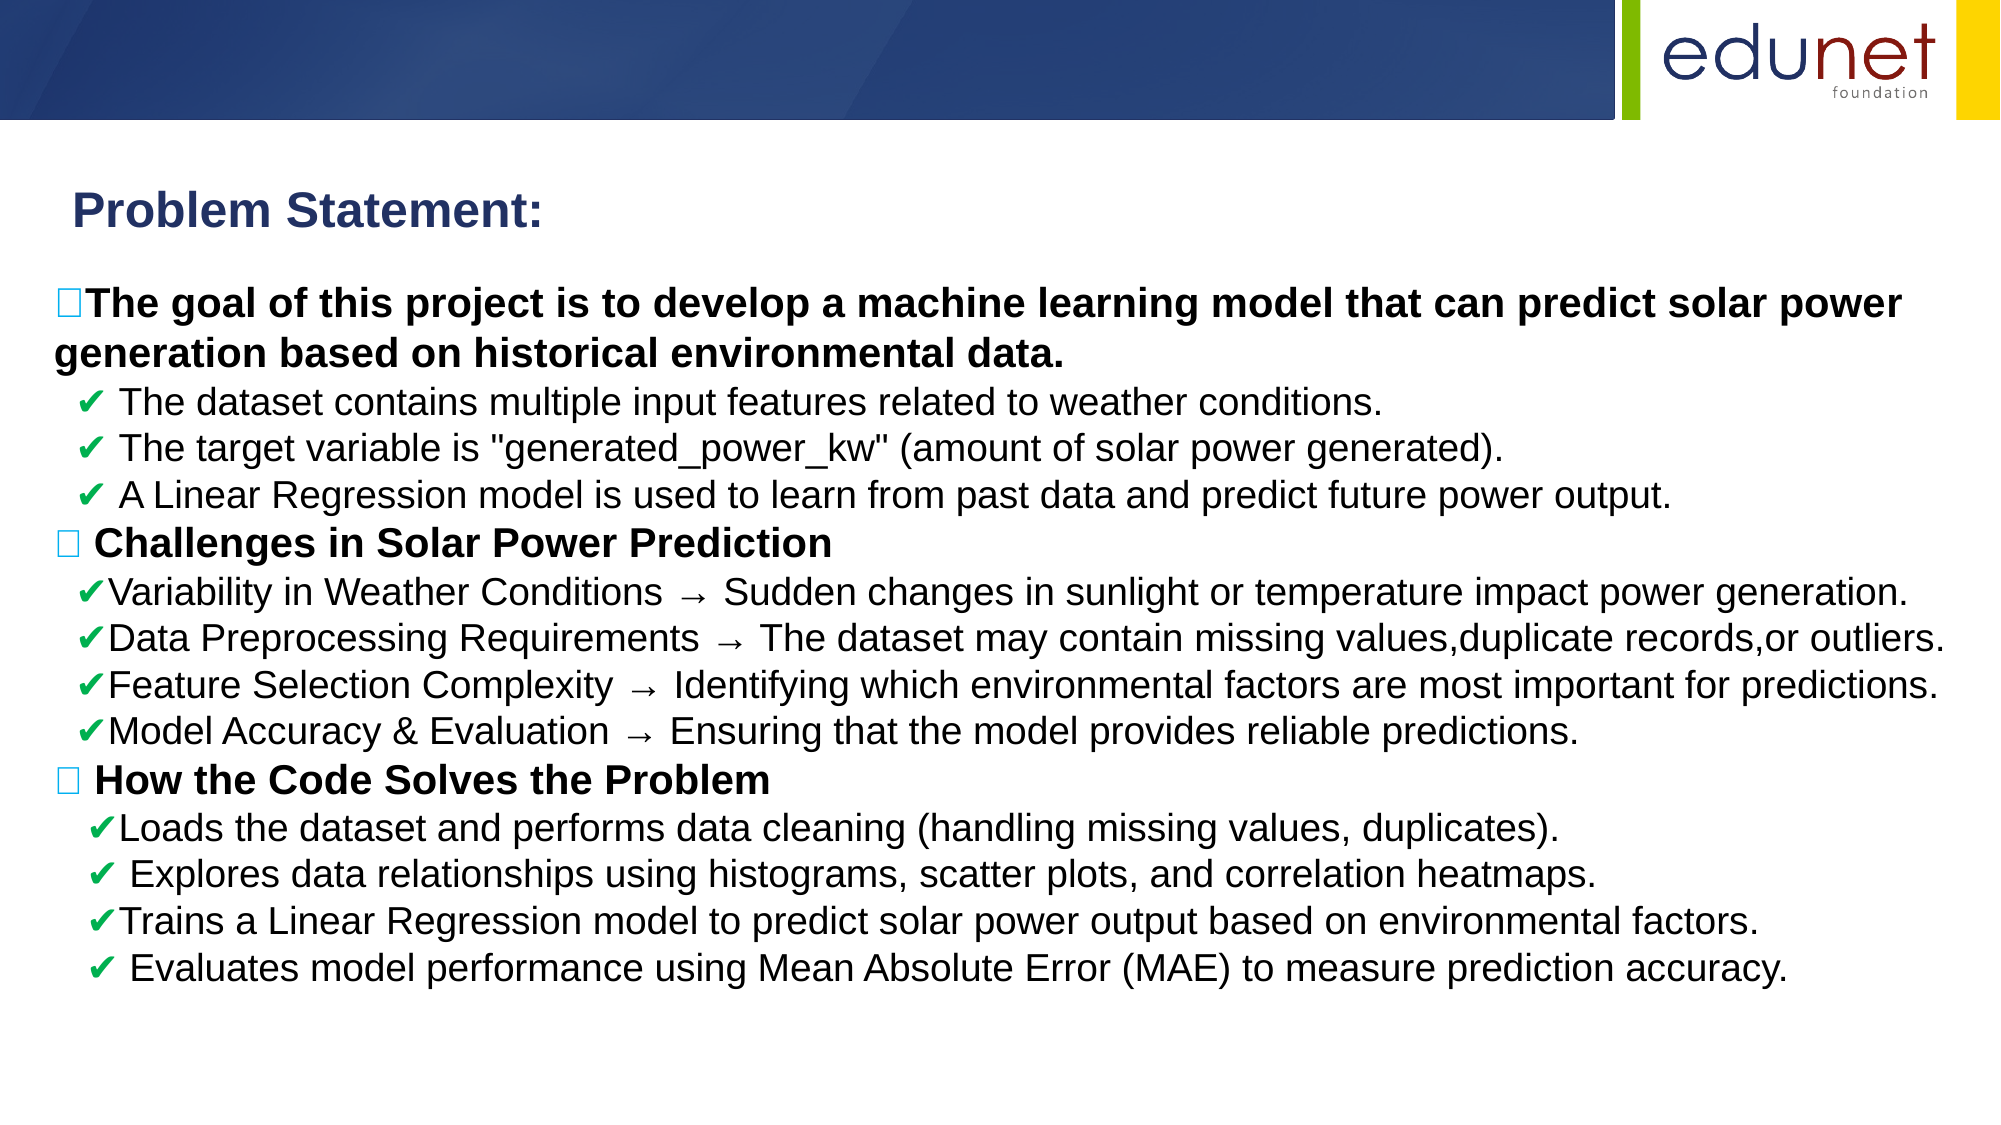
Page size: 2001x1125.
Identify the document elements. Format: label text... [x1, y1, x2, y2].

picture [1652, 12, 1948, 108]
text_box 🔹The goal of this project is to develop a machine learning model that can predict solar power generation based on historical environmental data. ✔ The dataset contains multiple input features related to weather conditions. ✔ The target variable is "generated_power_kw" (amount of solar power generated). ✔ A Linear Regression model is used to learn from past data and predict future power output. 🔹 Challenges in Solar Power Prediction ✔Variability in Weather Conditions → Sudden changes in sunlight or temperature impact power generation. ✔Data Preprocessing Requirements → The dataset may contain missing values,duplicate records,or outliers. ✔Feature Selection Complexity → Identifying which environmental factors are most important for predictions. ✔Model Accuracy & Evaluation → Ensuring that the model provides reliable predictions. 🔹 How the Code Solves the Problem ✔Loads the dataset and performs data cleaning (handling missing values, duplicates). ✔ Explores data relationships using histograms, scatter plots, and correlation heatmaps. ✔Trains a Linear Regression model to predict solar power output based on environmental factors. ✔ Evaluates model performance using Mean Absolute Error (MAE) to measure prediction accuracy. [39, 268, 1998, 1064]
text_box Problem Statement: [57, 170, 1059, 246]
